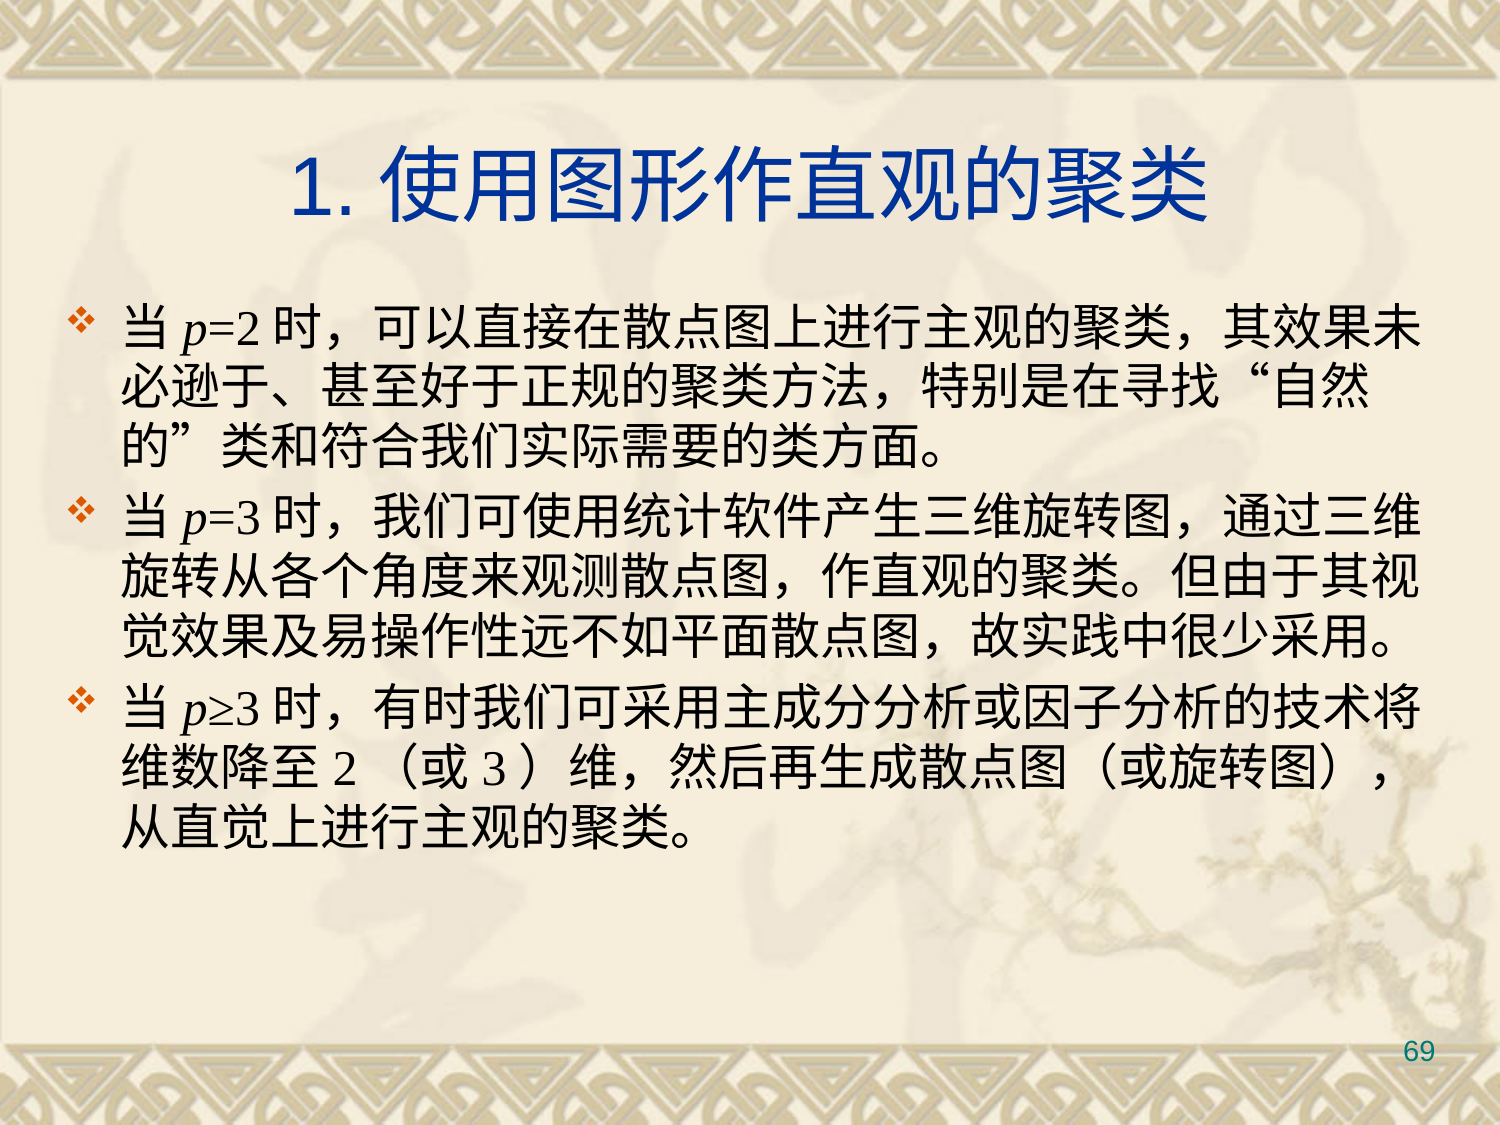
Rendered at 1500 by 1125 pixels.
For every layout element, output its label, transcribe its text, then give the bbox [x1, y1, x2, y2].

title 1.使用图形作直观的聚类 [49, 99, 1451, 264]
slide_number 69 [1074, 1024, 1451, 1103]
list 当p=2时，可以直接在散点图上进行主观的聚类，其效果未必逊于、甚至好于正规的聚类方法，特别是在寻找“自然的”类和符合我们实际需要的类方面。 当p=3时，我们可使用统计软件产生三维旋转图，通过三维旋转从各个角度来观测散点图，作直观的聚类。但由于其视觉效果及易操作性远不如平面散点图，故实践中很少采用。 当p≥3时，有时我们可采用主成分分析或因子分析的技术将维数降至2（或3）维，然后再生成散点图（或旋转图），从直觉上进行主观的聚类。 [49, 287, 1451, 1001]
picture [0, 0, 1500, 1125]
